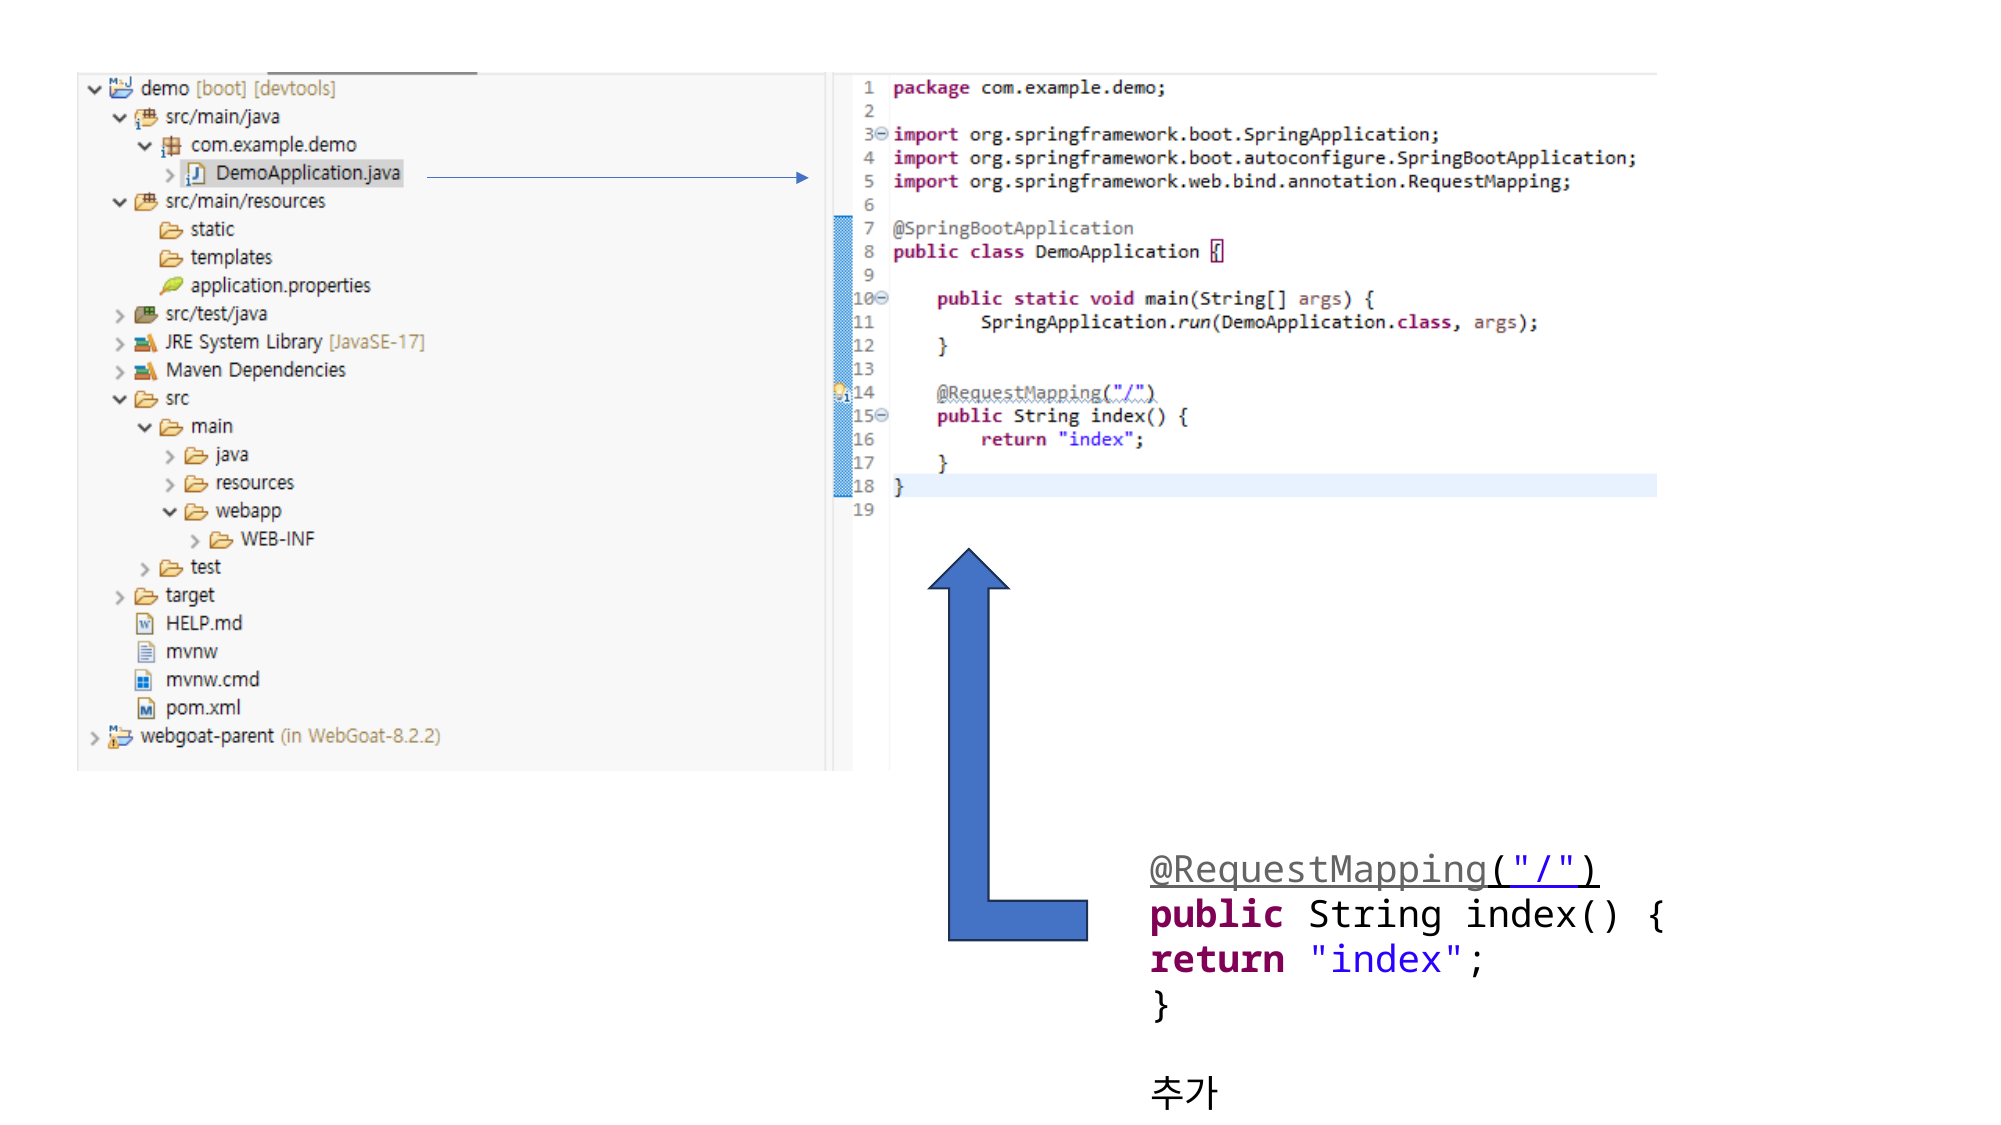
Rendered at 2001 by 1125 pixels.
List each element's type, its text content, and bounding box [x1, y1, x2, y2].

picture [77, 72, 1657, 772]
text_box [948, 772, 1089, 942]
text_box @RequestMapping("/") public String index() { return "index"; } 추가 [1135, 837, 2000, 1122]
